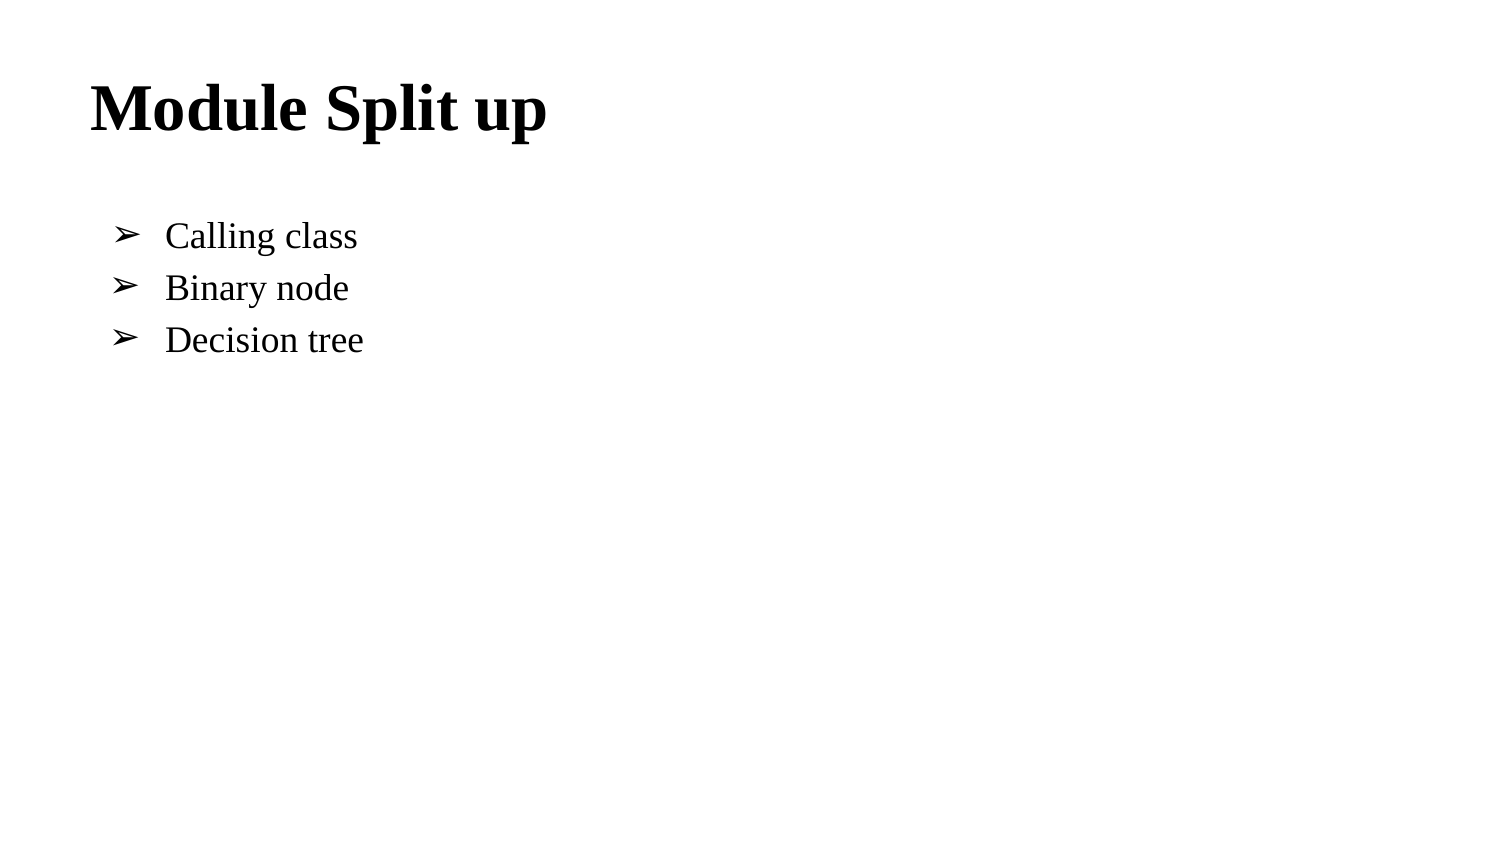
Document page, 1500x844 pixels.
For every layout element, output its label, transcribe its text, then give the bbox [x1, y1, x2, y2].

title Module Split up [75, 33, 1425, 175]
list Calling class Binary node Decision tree [75, 196, 1425, 754]
